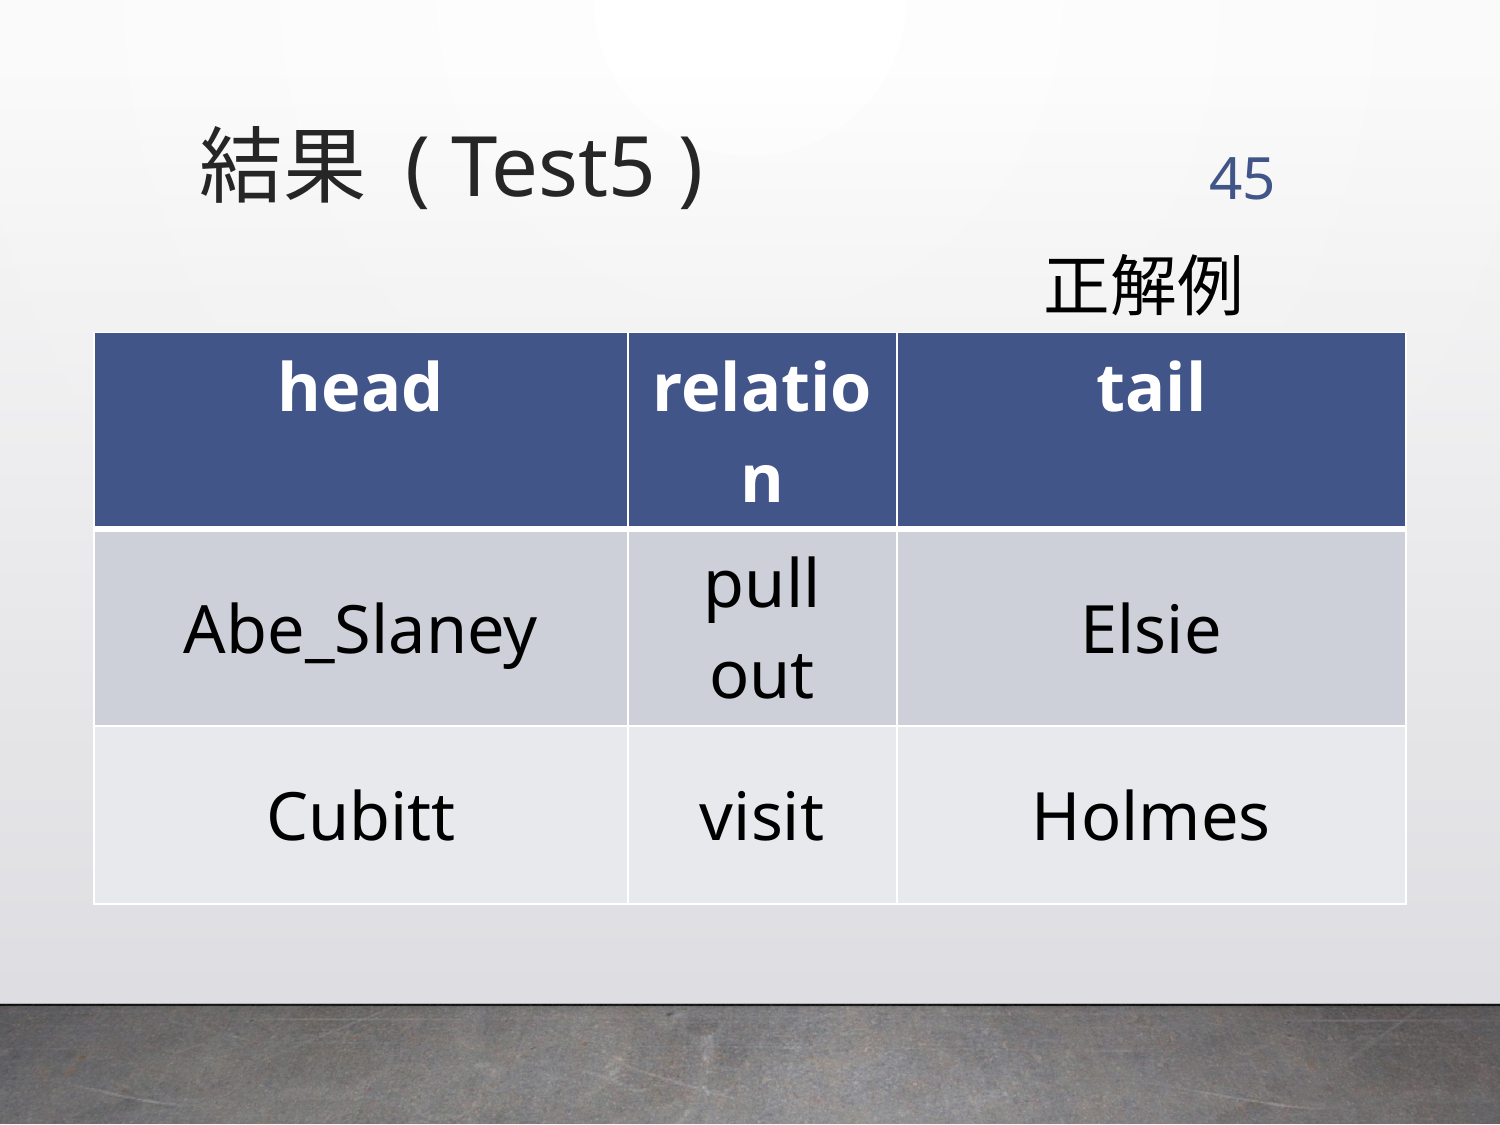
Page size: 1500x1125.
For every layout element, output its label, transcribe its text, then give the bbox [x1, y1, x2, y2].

text_box 結果 ( Test5 ) [184, 105, 758, 235]
table_header head [95, 333, 627, 526]
table_header tail [898, 333, 1405, 526]
table_cell Cubitt [95, 727, 627, 903]
table_cell pull out [629, 532, 896, 725]
slide_number 45 [1160, 133, 1291, 217]
table_cell Holmes [898, 727, 1405, 903]
table_cell Elsie [898, 532, 1405, 725]
text_box 正解例 [1028, 196, 1276, 332]
picture [0, 1004, 1500, 1124]
table_cell visit [629, 727, 896, 903]
table_header relation [629, 333, 896, 526]
table_cell Abe_Slaney [95, 532, 627, 725]
